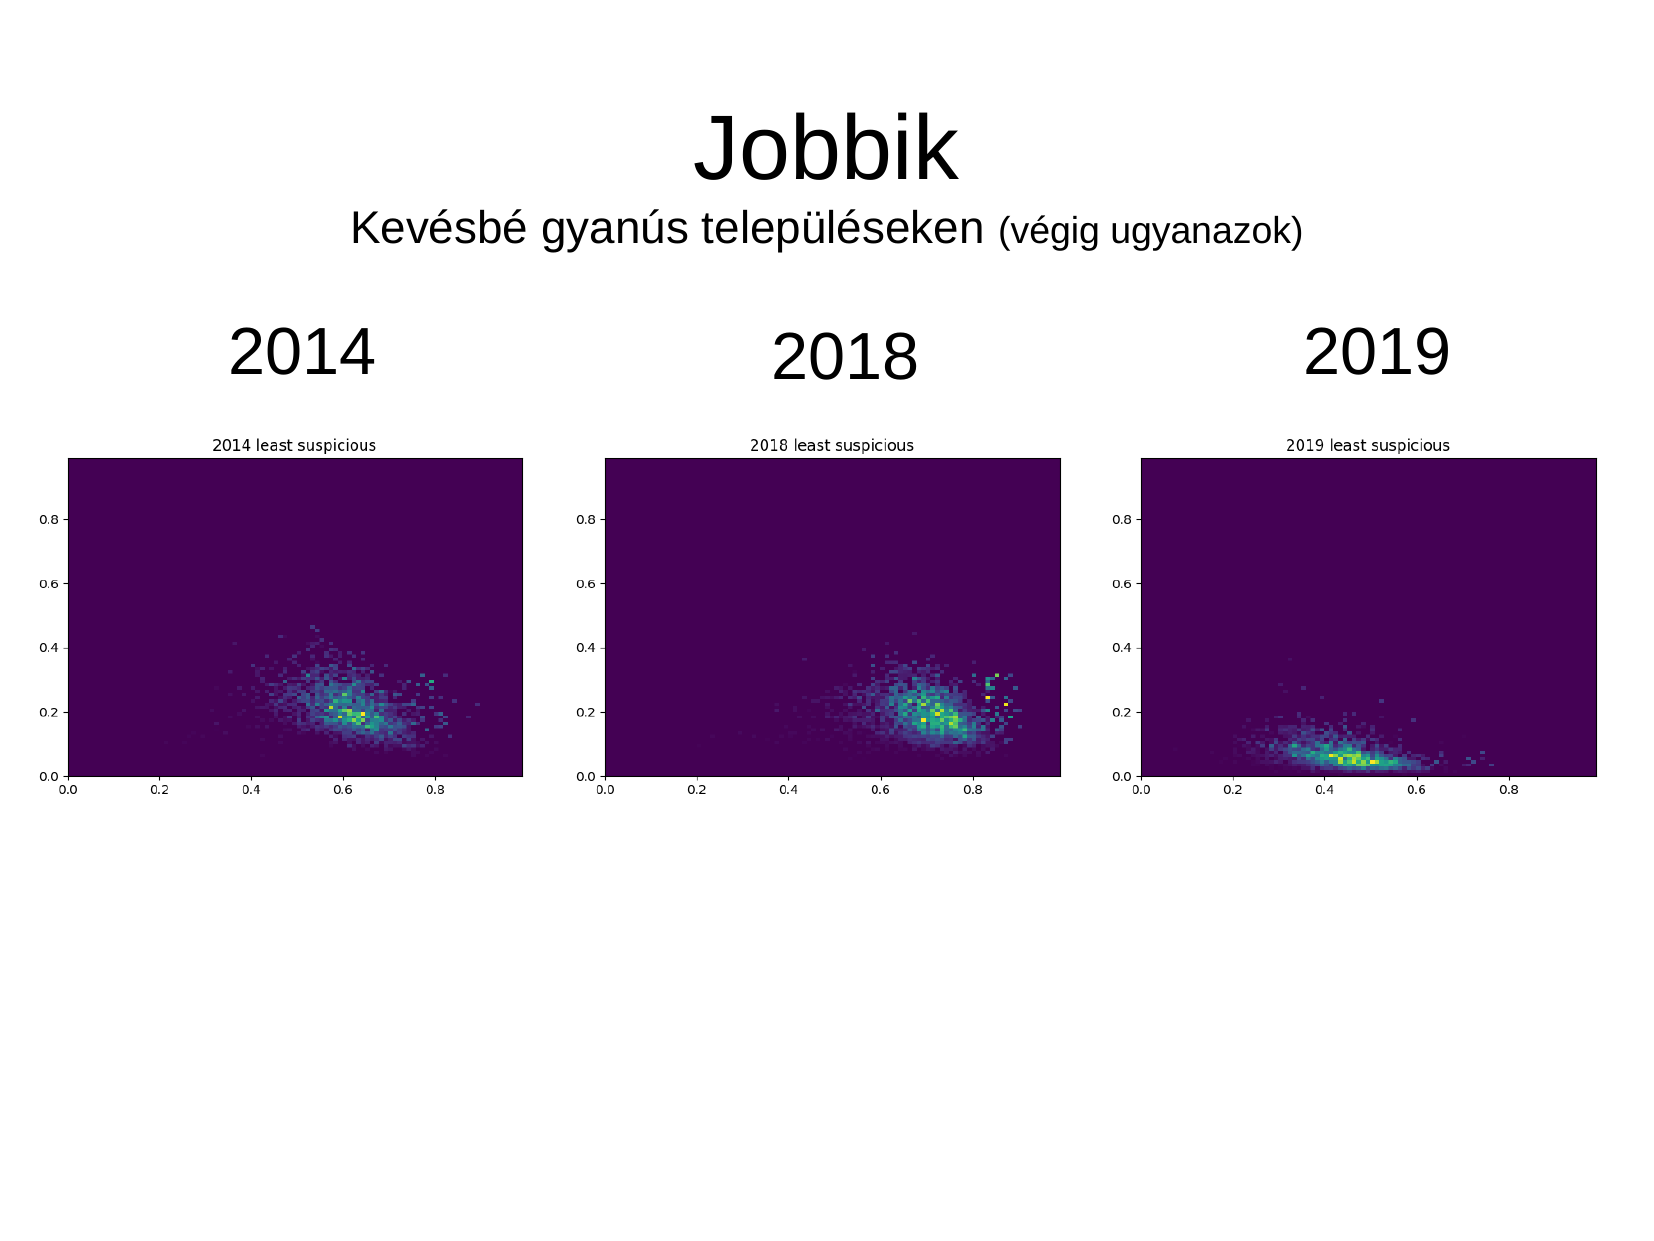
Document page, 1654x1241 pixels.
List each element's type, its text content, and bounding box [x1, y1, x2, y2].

text_box 2019 [1228, 307, 1477, 384]
text_box 2014 [153, 307, 402, 384]
text_box Jobbik Kevésbé gyanús településeken (végig ugyanazok) [82, 66, 1571, 274]
picture [0, 408, 1654, 822]
text_box 2018 [696, 312, 945, 389]
